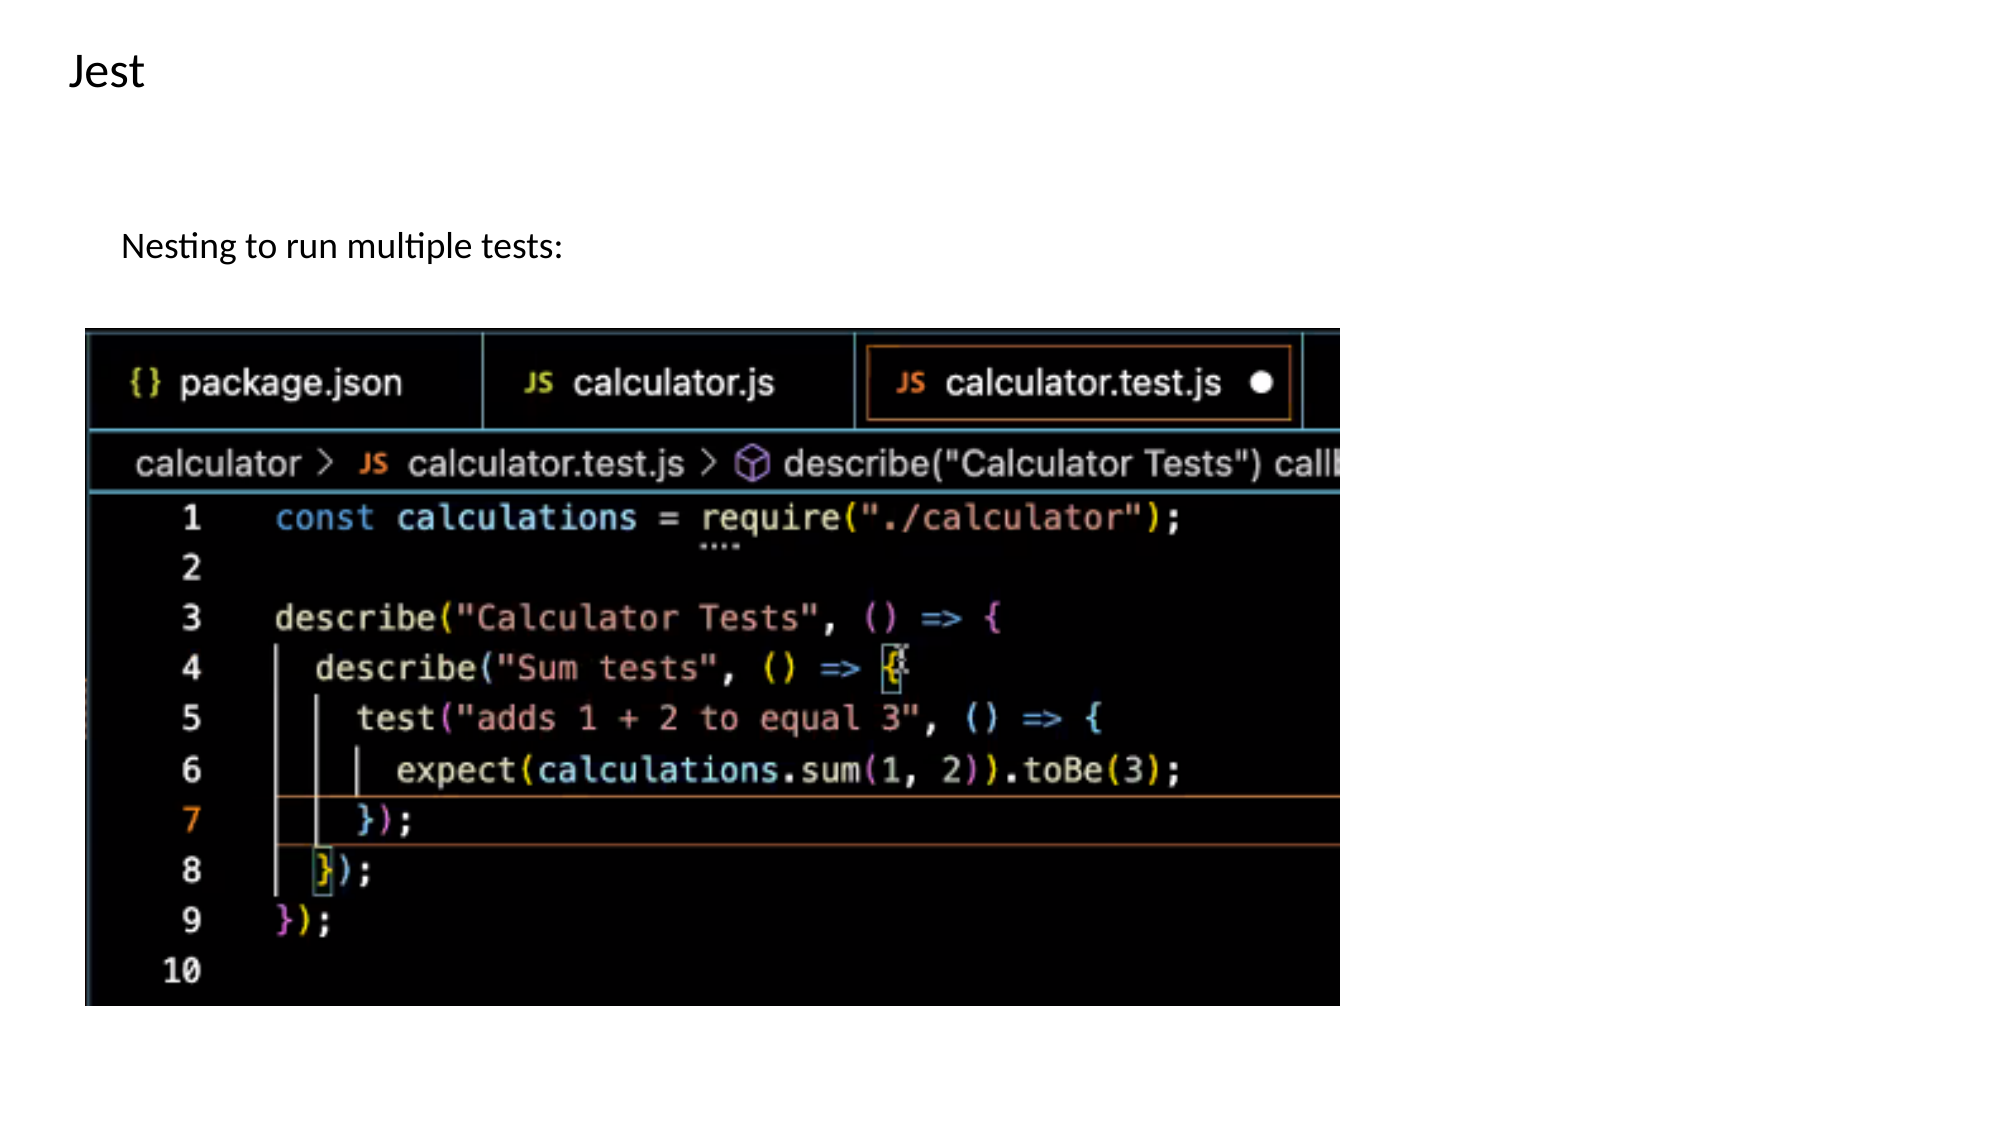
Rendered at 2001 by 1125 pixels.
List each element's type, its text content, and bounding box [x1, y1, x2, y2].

picture [85, 328, 1340, 1006]
text_box Nesting to run multiple tests: [106, 213, 580, 274]
text_box Jest [53, 29, 541, 105]
